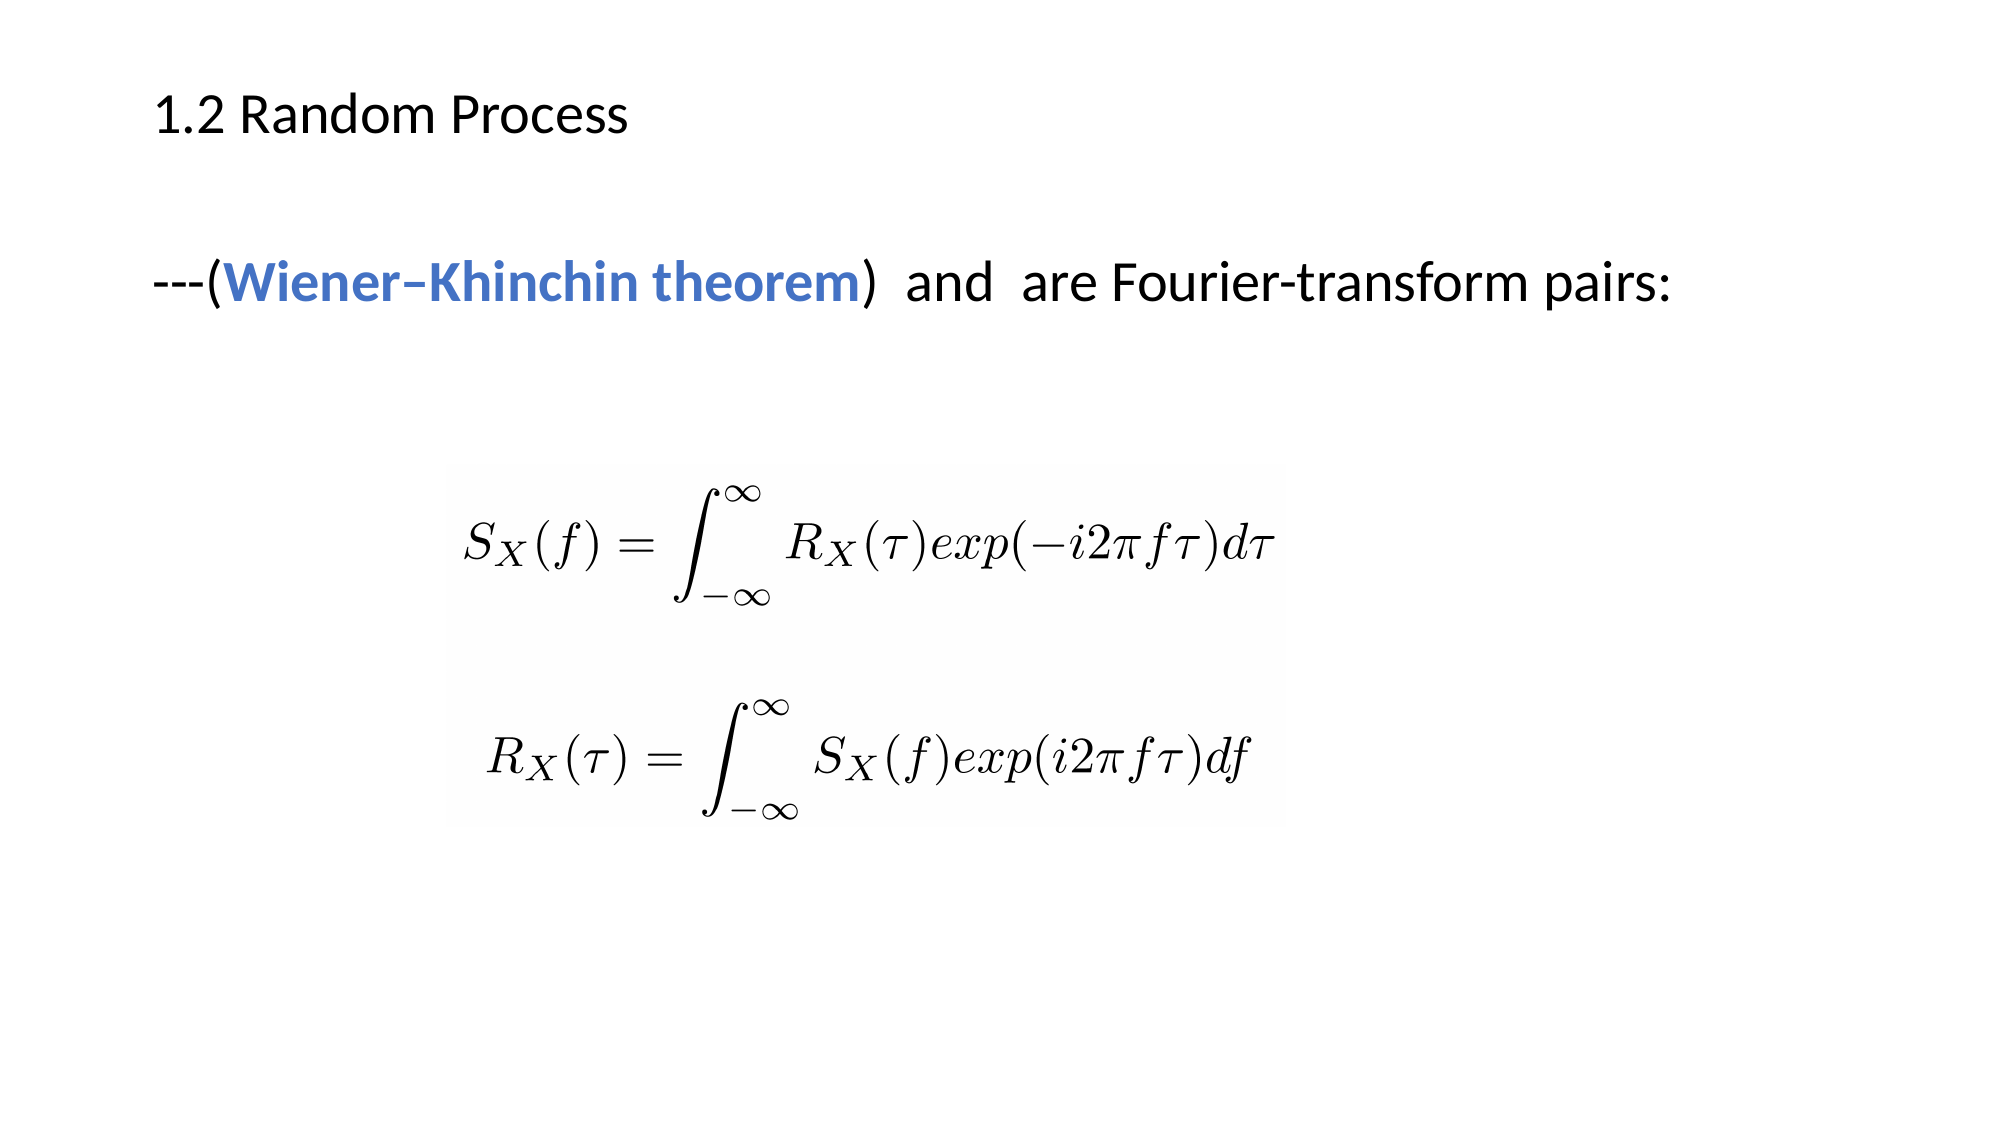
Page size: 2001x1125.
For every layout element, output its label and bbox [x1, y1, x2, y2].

picture [446, 464, 1286, 827]
